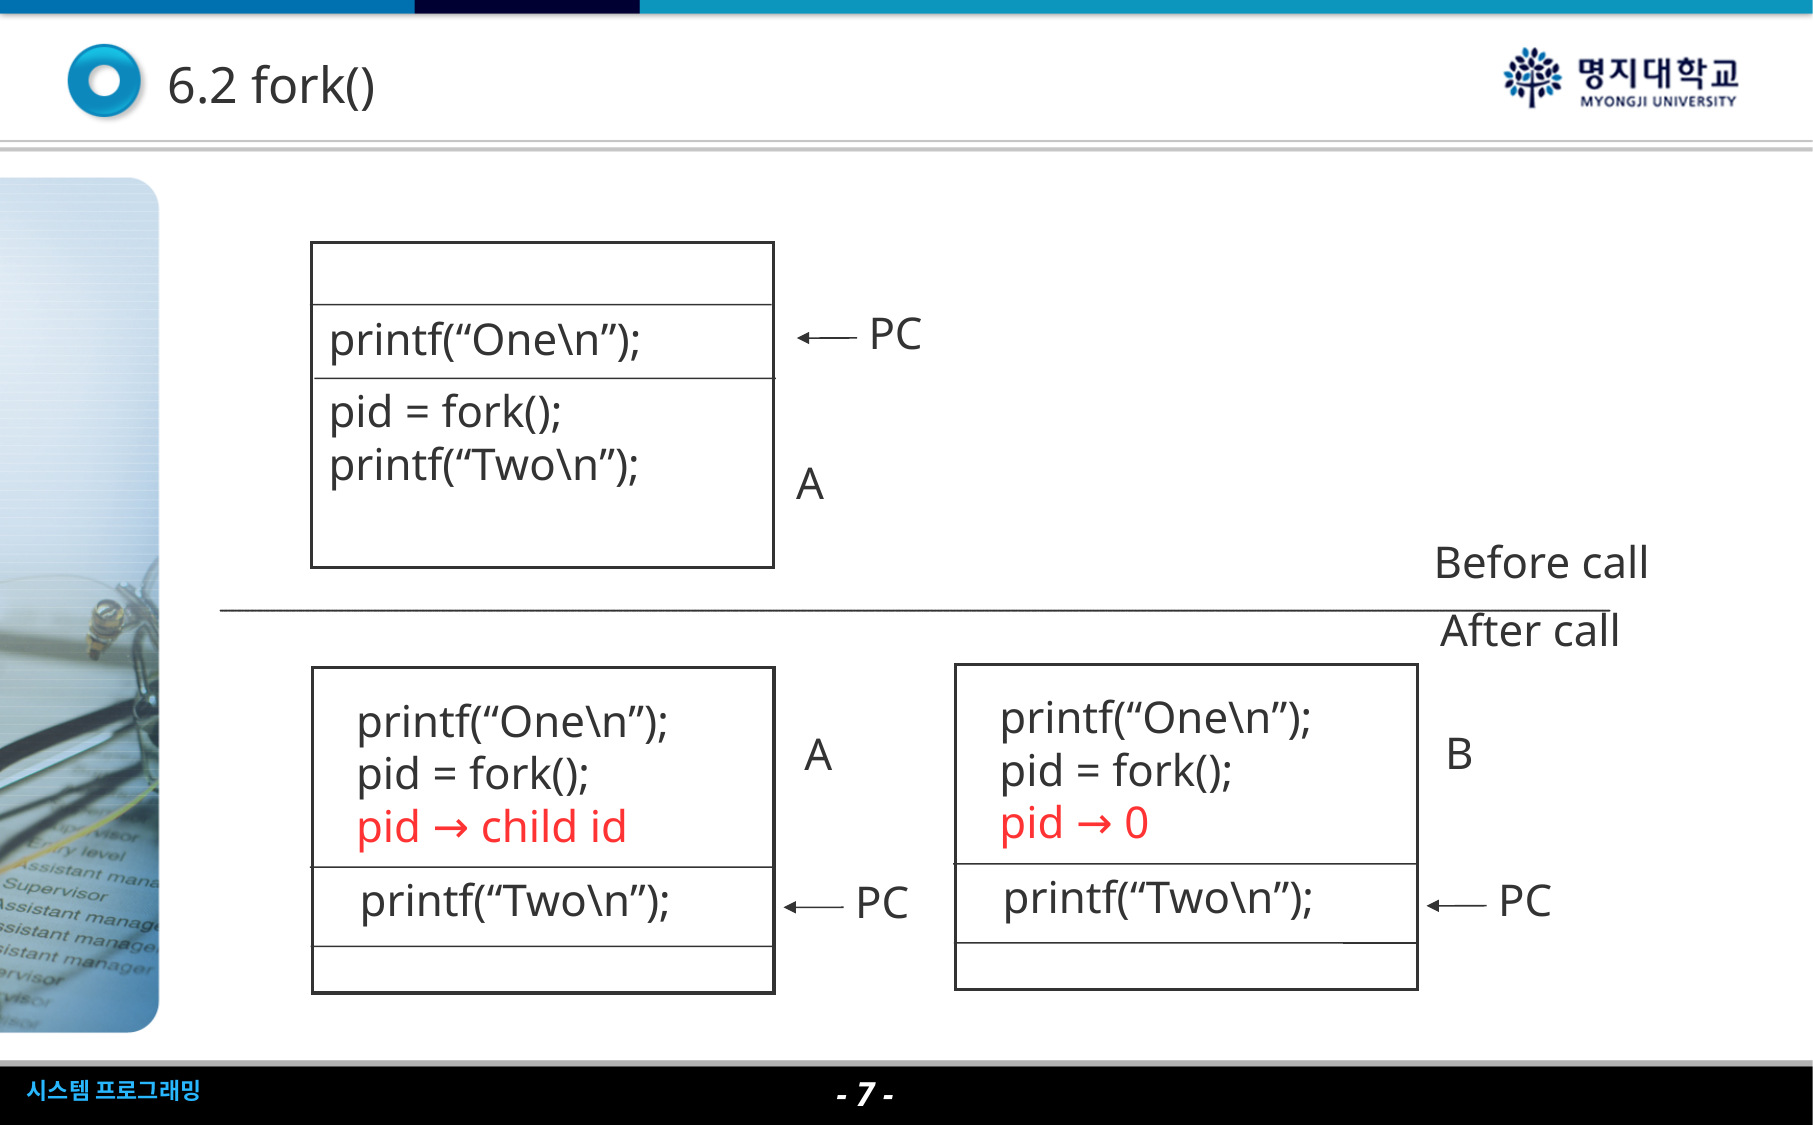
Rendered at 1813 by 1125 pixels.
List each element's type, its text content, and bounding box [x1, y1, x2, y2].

text_box [312, 868, 774, 946]
text_box [796, 331, 853, 345]
text_box printf(“Two\n”); [987, 862, 1355, 930]
text_box PC [853, 298, 941, 366]
text_box printf(“One\n”); pid = fork(); pid → child id [341, 686, 716, 859]
text_box [312, 667, 774, 867]
text_box [783, 901, 840, 914]
text_box [955, 943, 1418, 990]
text_box pid = fork(); printf(“Two\n”); [313, 376, 774, 519]
text_box A [781, 448, 841, 516]
text_box B [1430, 718, 1490, 786]
text_box A [789, 719, 850, 787]
text_box Before call [1418, 527, 1681, 595]
text_box PC [1483, 865, 1570, 933]
text_box [1426, 899, 1483, 912]
text_box printf(“One\n”); [313, 304, 770, 372]
text_box After call [1425, 595, 1649, 663]
text_box 6.2 fork() [150, 37, 1797, 129]
text_box [955, 664, 1418, 942]
text_box [312, 947, 774, 994]
text_box printf(“Two\n”); [344, 865, 712, 933]
text_box [271, 222, 1622, 300]
picture [0, 0, 1813, 1125]
text_box printf(“One\n”); pid = fork(); pid → 0 [984, 682, 1359, 855]
text_box PC [840, 867, 927, 935]
text_box [311, 242, 774, 568]
text_box - <숫자> - [819, 1065, 1012, 1125]
